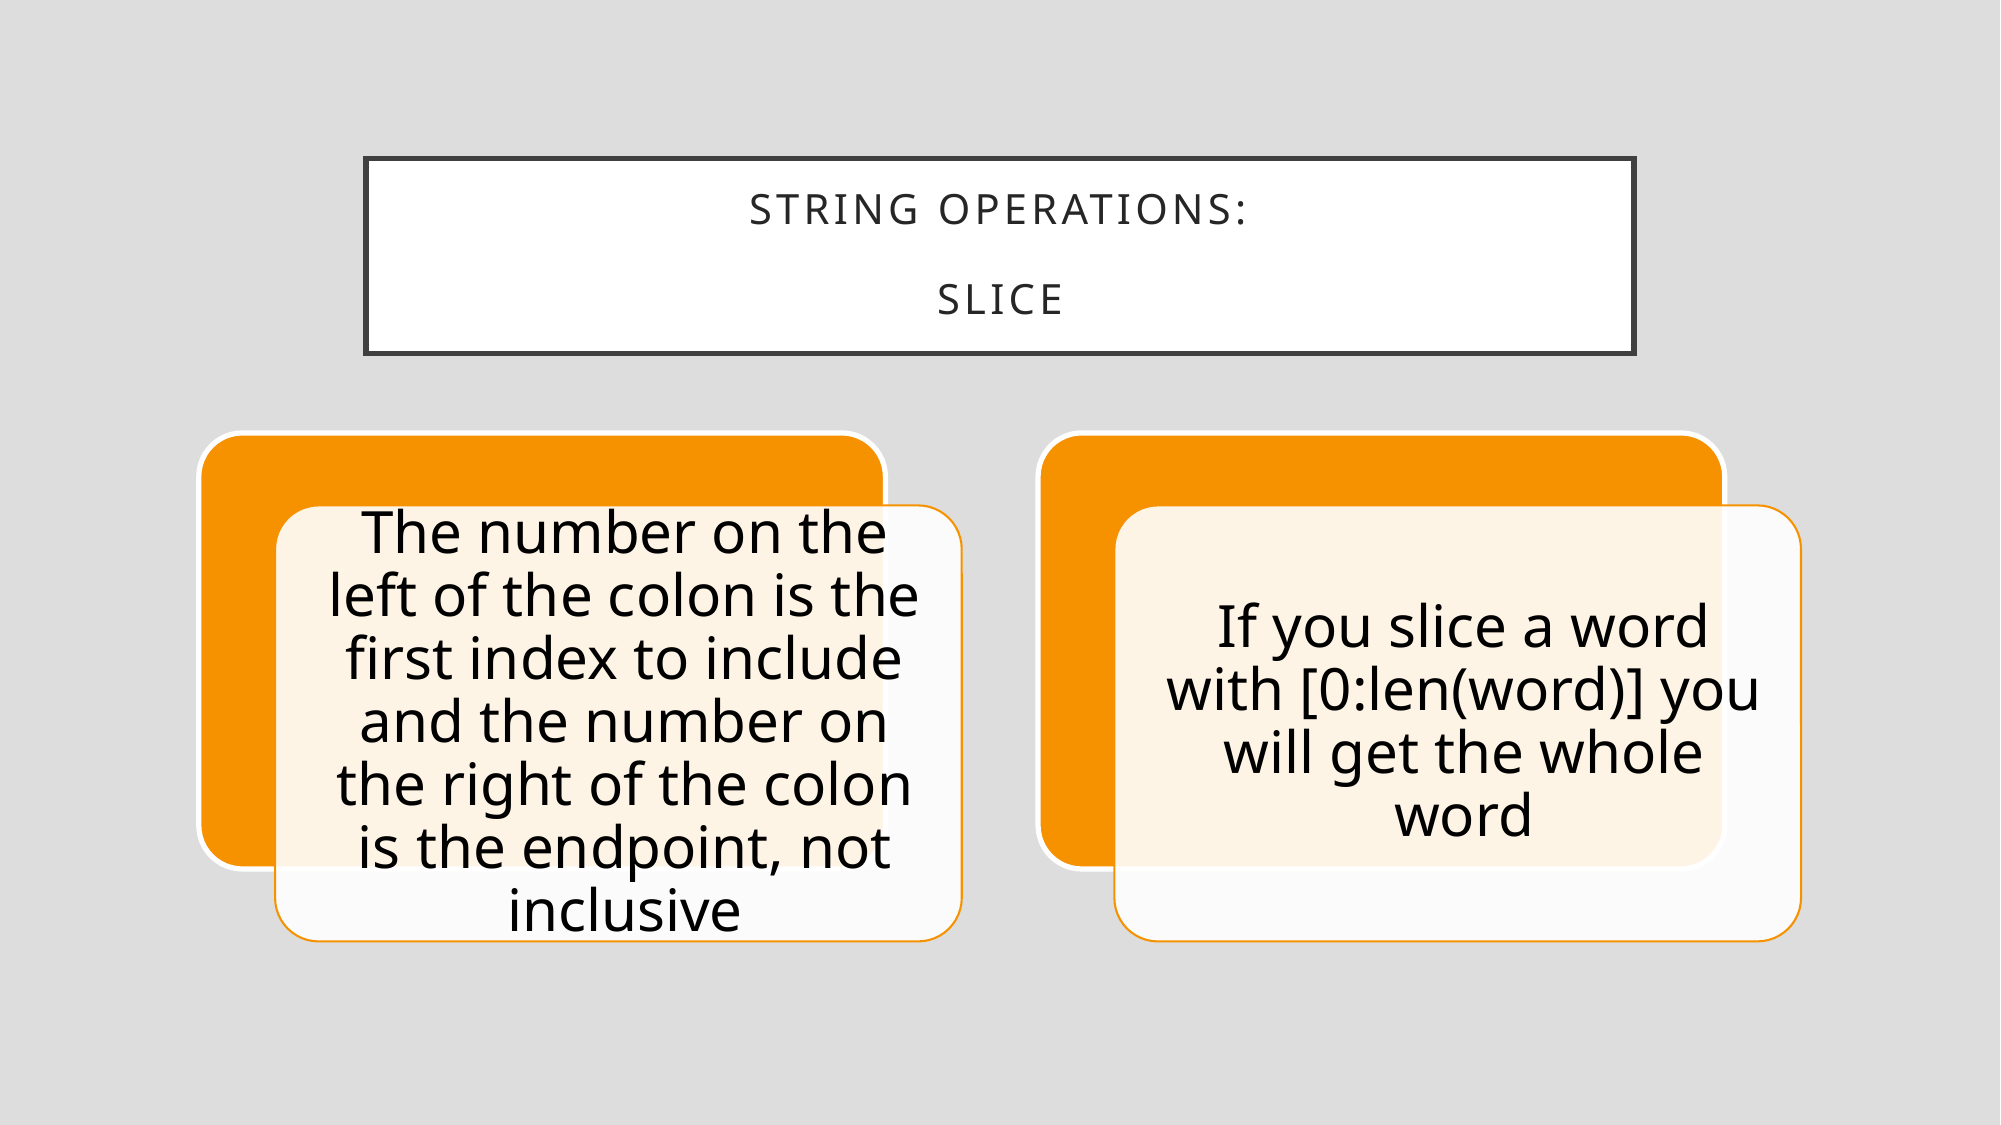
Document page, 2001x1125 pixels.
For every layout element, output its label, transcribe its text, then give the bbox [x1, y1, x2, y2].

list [155, 432, 1845, 942]
title String Operations: SlicE [363, 156, 1637, 356]
